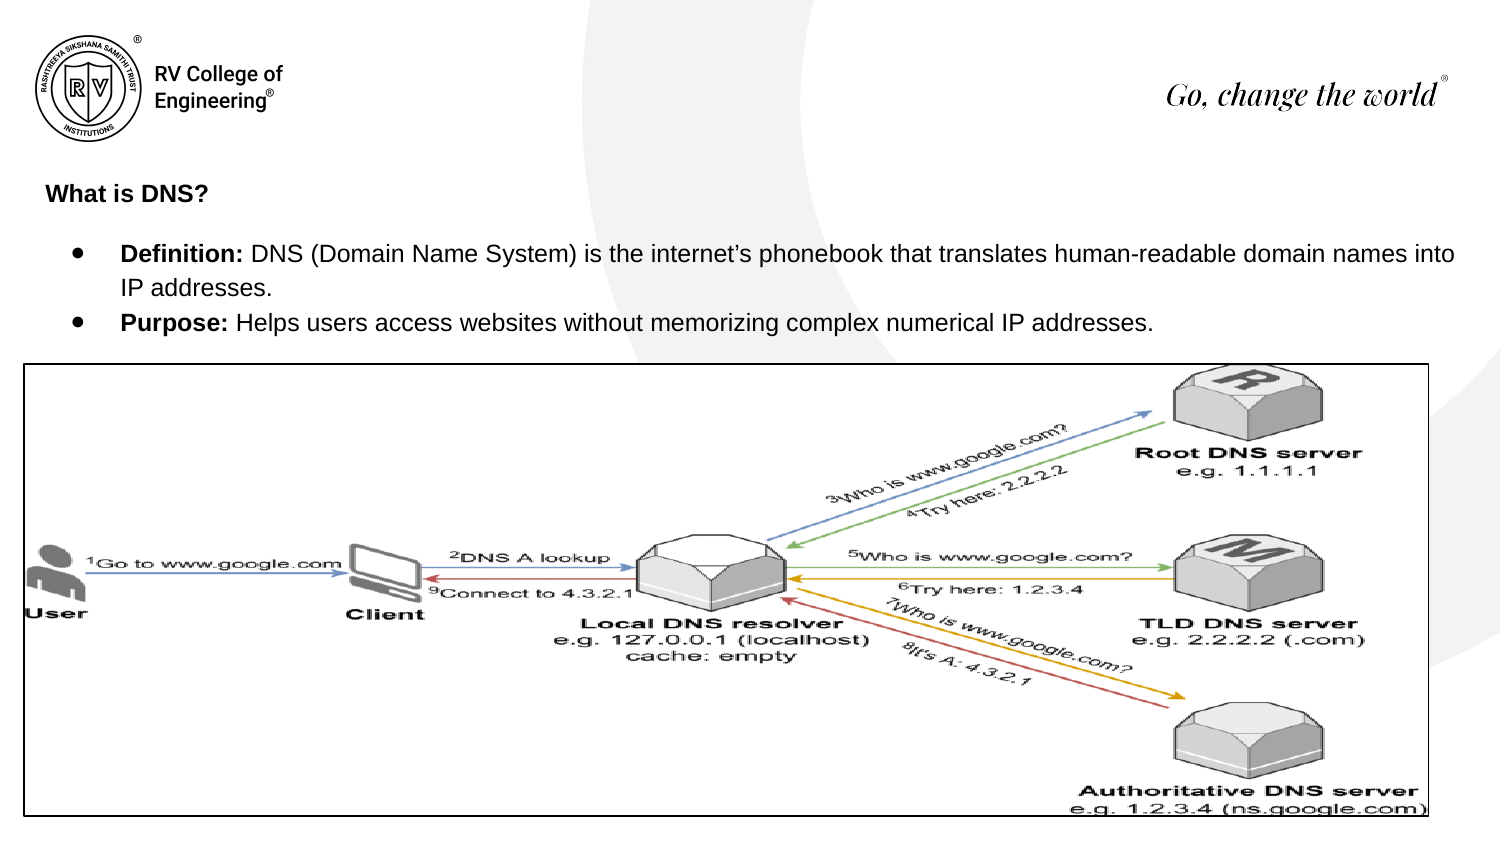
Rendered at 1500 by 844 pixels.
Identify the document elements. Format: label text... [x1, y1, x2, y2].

text_box What is DNS? Definition: DNS (Domain Name System) is the internet’s phonebook that translates human-readable domain names into IP addresses. Purpose: Helps users access websites without memorizing complex numerical IP addresses. [30, 165, 1483, 499]
picture [0, 0, 1500, 844]
